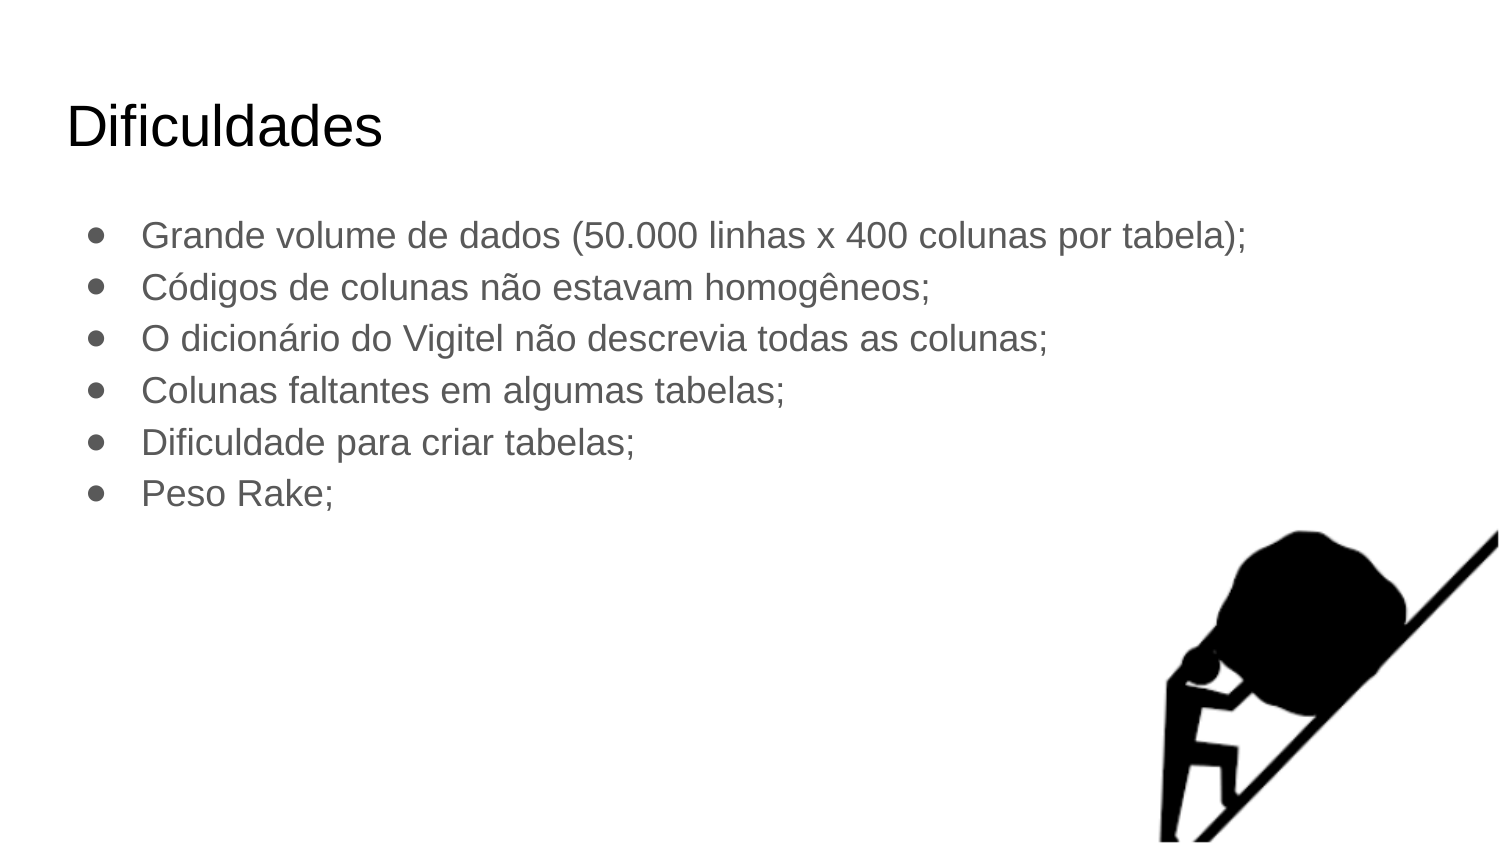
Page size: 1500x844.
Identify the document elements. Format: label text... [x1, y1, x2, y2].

title Dificuldades [51, 72, 1449, 167]
picture [1109, 496, 1500, 844]
list Grande volume de dados (50.000 linhas x 400 colunas por tabela); Códigos de colunas não estavam homogêneos; O dicionário do Vigitel não descrevia todas as colunas; Colunas faltantes em algumas tabelas; Dificuldade para criar tabelas; Peso Rake; [51, 189, 1449, 750]
